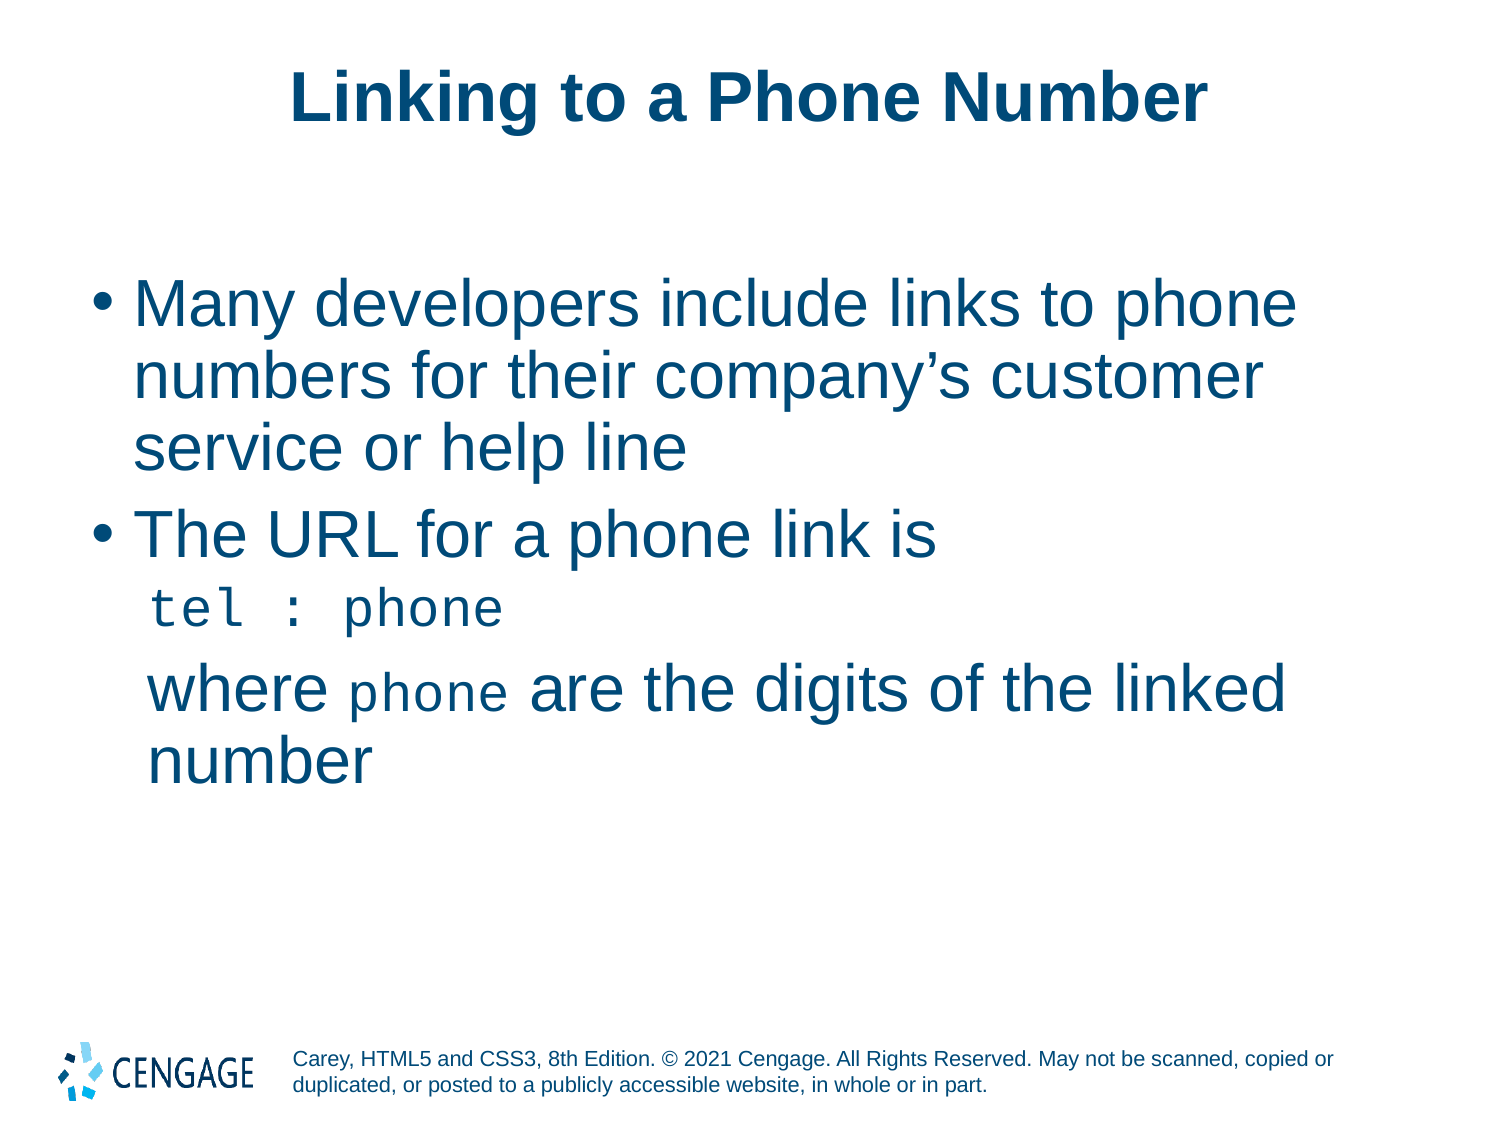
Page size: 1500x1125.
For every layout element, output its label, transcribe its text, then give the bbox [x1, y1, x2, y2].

list Many developers include links to phone numbers for their company’s customer service or help line The URL for a phone link is tel : phone where phone are the digits of the linked number [91, 268, 1410, 990]
picture [58, 1042, 253, 1101]
title Linking to a Phone Number [103, 59, 1397, 171]
